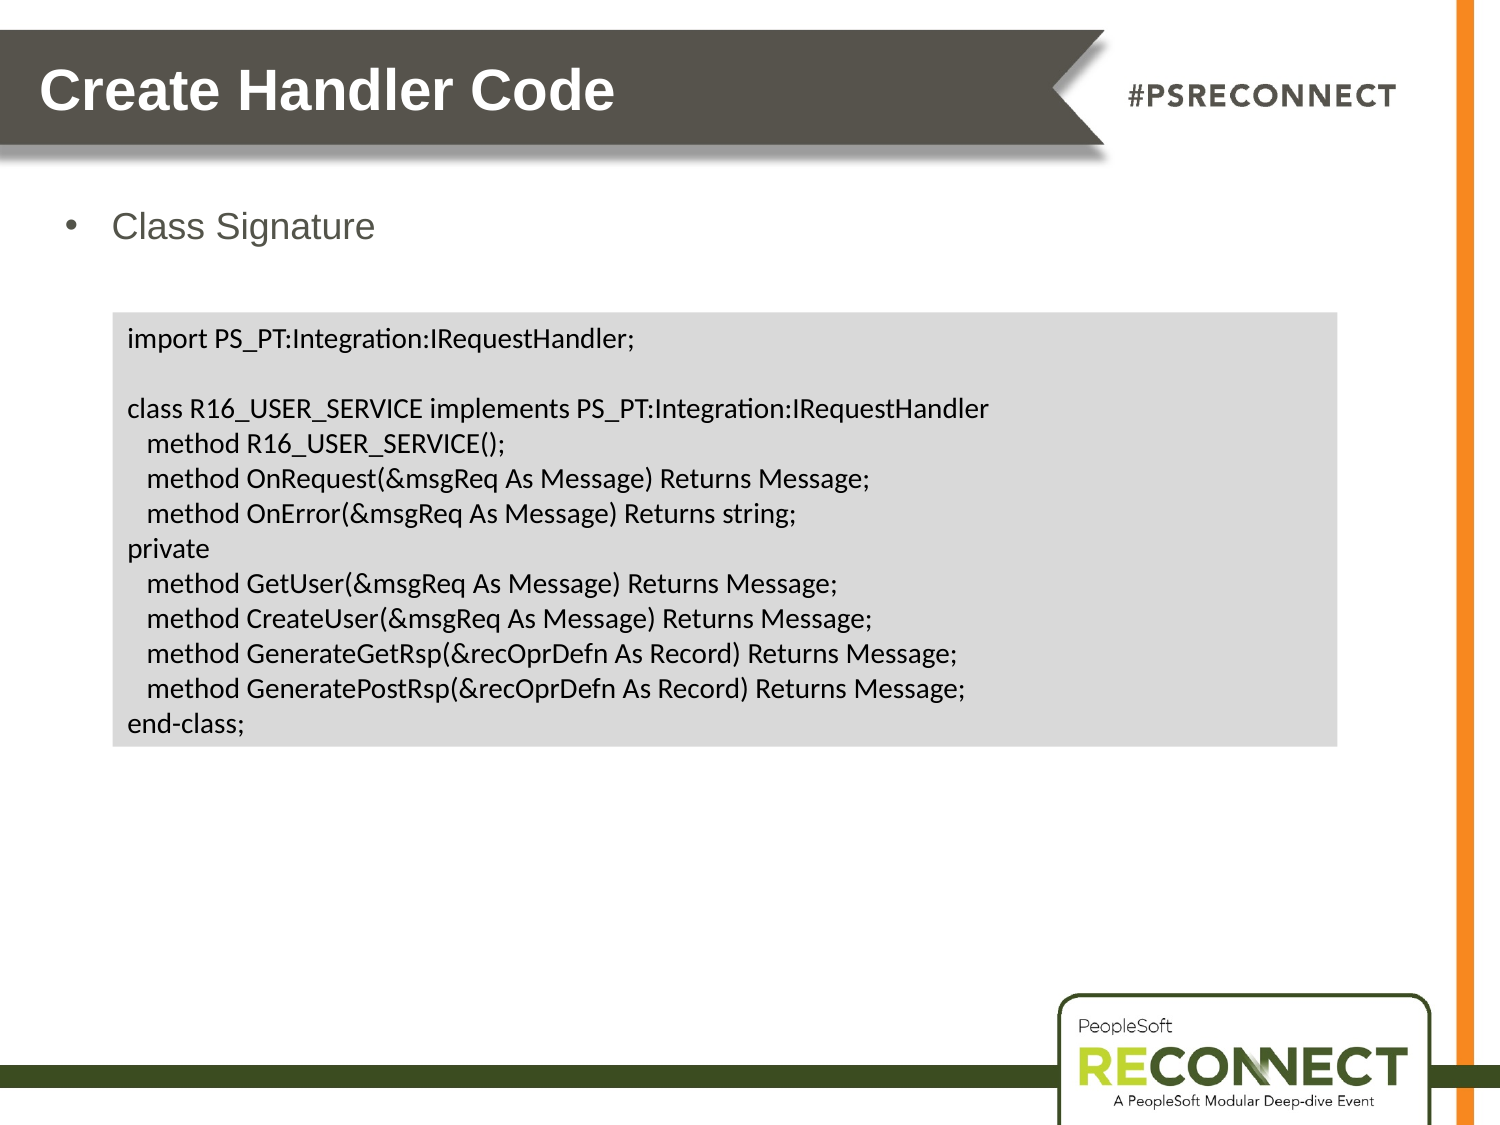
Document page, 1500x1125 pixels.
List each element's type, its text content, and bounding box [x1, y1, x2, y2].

text_box Class Signature [49, 149, 1400, 345]
text_box import PS_PT:Integration:IRequestHandler; class R16_USER_SERVICE implements PS_PT:Integration:IRequestHandler method R16_USER_SERVICE(); method OnRequest(&msgReq As Message) Returns Message; method OnError(&msgReq As Message) Returns string; private method GetUser(&msgReq As Message) Returns Message; method CreateUser(&msgReq As Message) Returns Message; method GenerateGetRsp(&recOprDefn As Record) Returns Message; method GeneratePostRsp(&recOprDefn As Record) Returns Message; end-class; [112, 312, 1338, 747]
picture [0, 0, 1500, 1125]
text_box Create Handler Code [24, 44, 988, 133]
